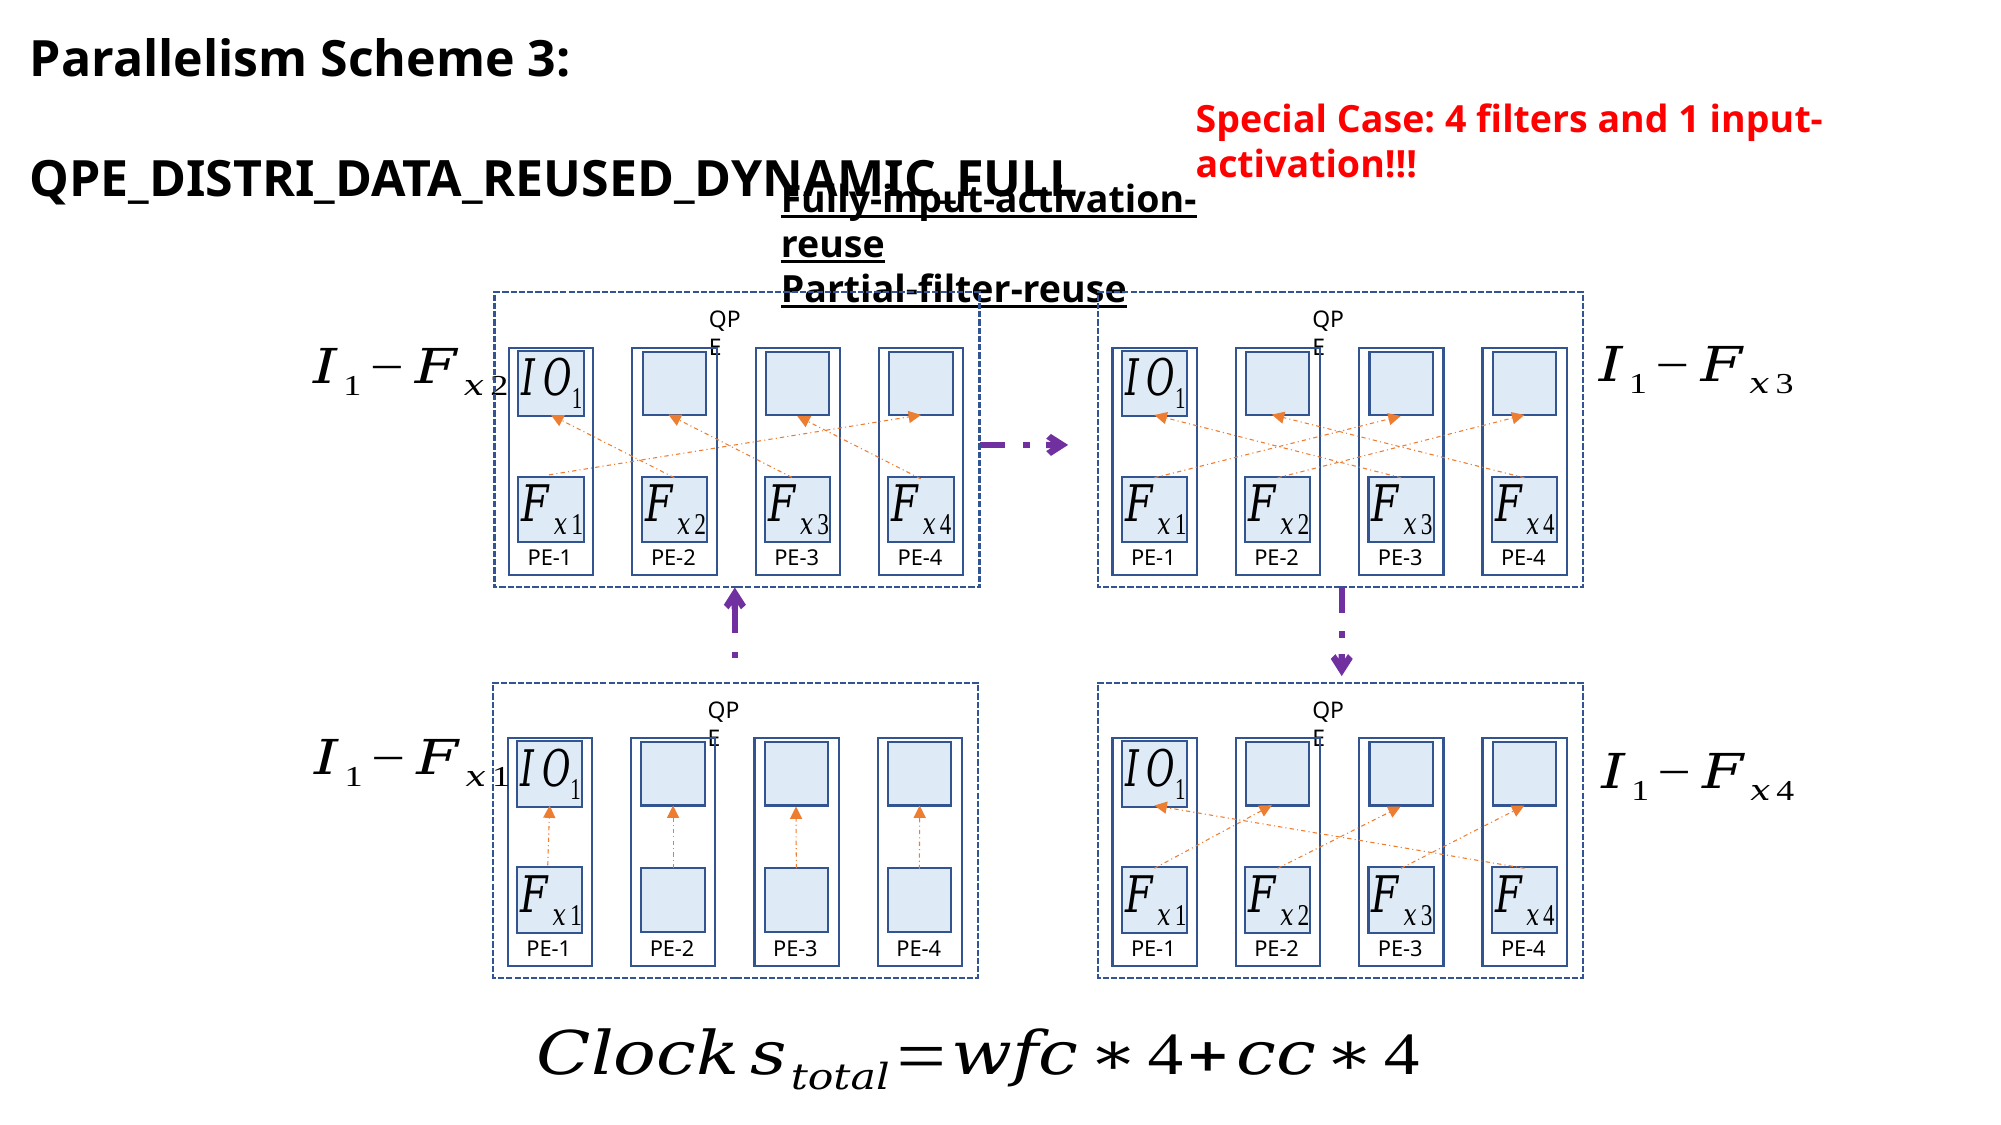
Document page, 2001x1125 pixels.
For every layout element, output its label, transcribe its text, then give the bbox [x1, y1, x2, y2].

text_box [493, 682, 979, 978]
text_box Parallelism Scheme 3: QPE_DISTRI_DATA_REUSED_DYNAMIC_FULL [15, 19, 1233, 214]
text_box Special Case: 4 filters and 1 input-activation!!! [1180, 87, 2000, 193]
text_box Fully-input-activation-reuse Partial-filter-reuse [766, 193, 1302, 318]
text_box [494, 292, 980, 588]
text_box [1097, 682, 1583, 978]
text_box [1097, 292, 1583, 588]
